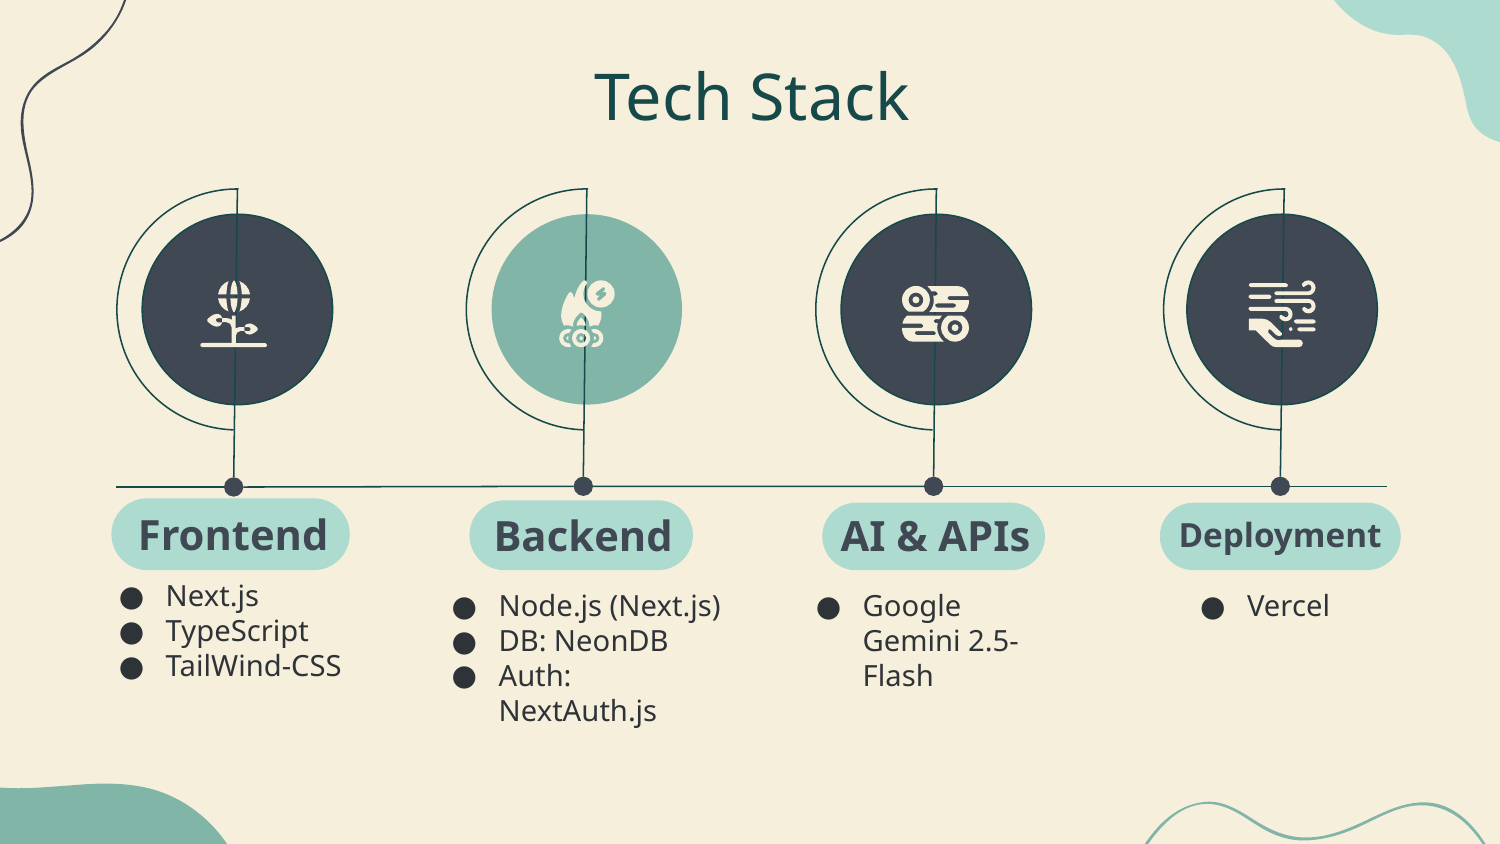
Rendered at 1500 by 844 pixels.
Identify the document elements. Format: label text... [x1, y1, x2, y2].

title Tech Stack [119, 55, 1386, 131]
subtitle Vercel [1185, 587, 1376, 713]
text_box [116, 188, 239, 430]
text_box [1270, 477, 1290, 497]
text_box [1163, 188, 1286, 430]
text_box [1171, 502, 1390, 511]
text_box [466, 188, 586, 430]
text_box [477, 558, 685, 571]
title Deployment [1159, 511, 1401, 557]
subtitle Google Gemini 2.5-Flash [815, 587, 1057, 713]
text_box [936, 214, 1032, 405]
subtitle Node.js (Next.js) DB: NeonDB Auth: NextAuth.js [451, 587, 724, 741]
text_box [343, 513, 350, 556]
text_box [832, 502, 1035, 512]
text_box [901, 285, 970, 342]
title Backend [473, 512, 694, 558]
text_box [199, 280, 268, 348]
text_box [224, 478, 243, 497]
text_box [1247, 280, 1317, 348]
text_box Next.js TypeScript TailWind-CSS [103, 570, 364, 690]
text_box [815, 188, 938, 430]
text_box [478, 500, 684, 512]
text_box [924, 477, 944, 497]
text_box [585, 214, 683, 405]
title Frontend [124, 511, 343, 557]
text_box [830, 558, 1038, 571]
text_box [1166, 557, 1394, 571]
text_box [573, 477, 593, 496]
title AI & APIs [825, 512, 1045, 558]
text_box [111, 498, 342, 570]
text_box [236, 214, 333, 405]
text_box [469, 519, 473, 551]
text_box [1283, 214, 1378, 405]
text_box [558, 280, 615, 348]
